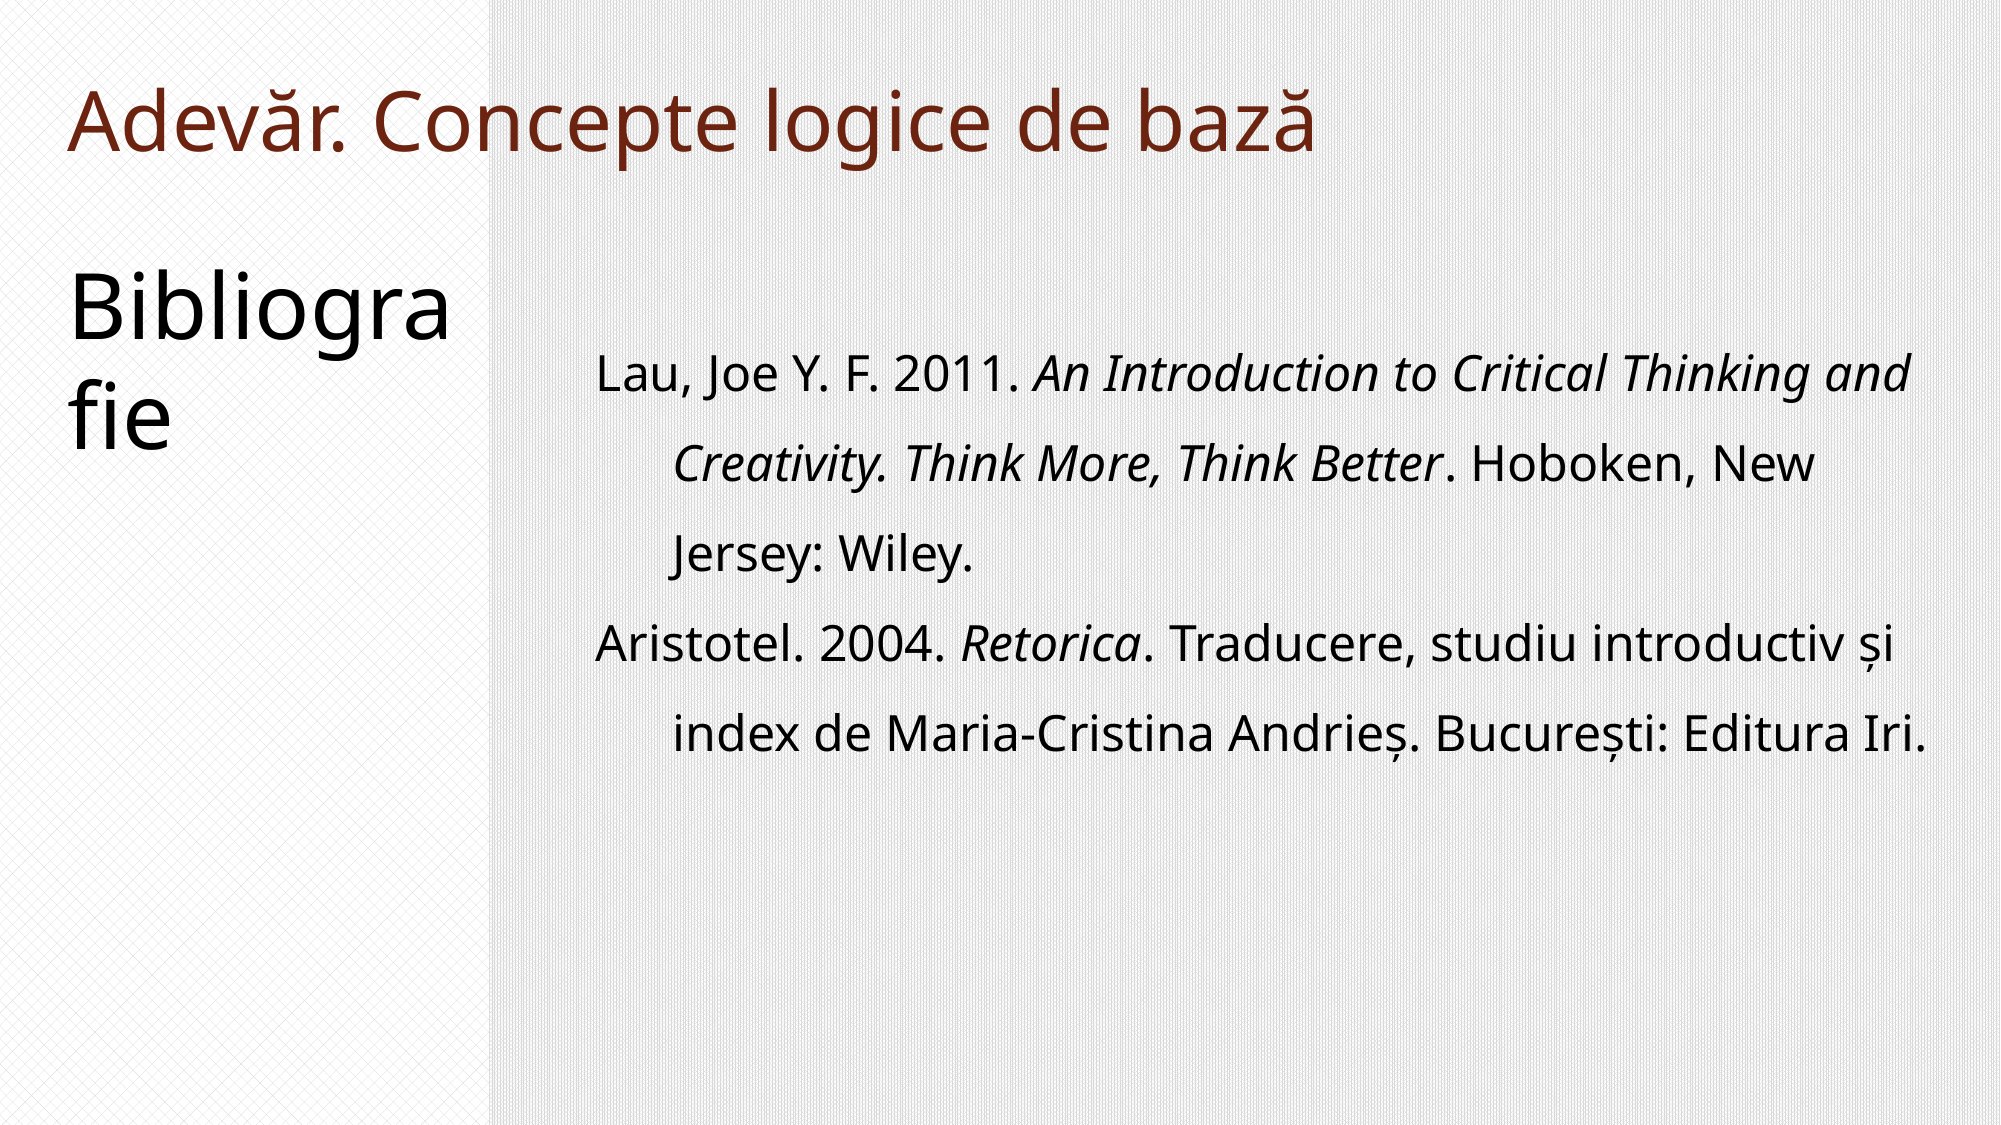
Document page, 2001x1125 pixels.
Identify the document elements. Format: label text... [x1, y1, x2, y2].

text_box Bibliografie [52, 240, 512, 476]
text_box [0, 0, 490, 1125]
text_box Adevăr. Concepte logice de bază [52, 61, 1370, 176]
text_box Lau, Joe Y. F. 2011. An Introduction to Critical Thinking and Creativity. Think More, Think Better. Hoboken, New Jersey: Wiley. Aristotel. 2004. Retorica. Traducere, studiu introductiv și index de Maria-Cristina Andrieș. București: Editura Iri. [581, 303, 1947, 769]
